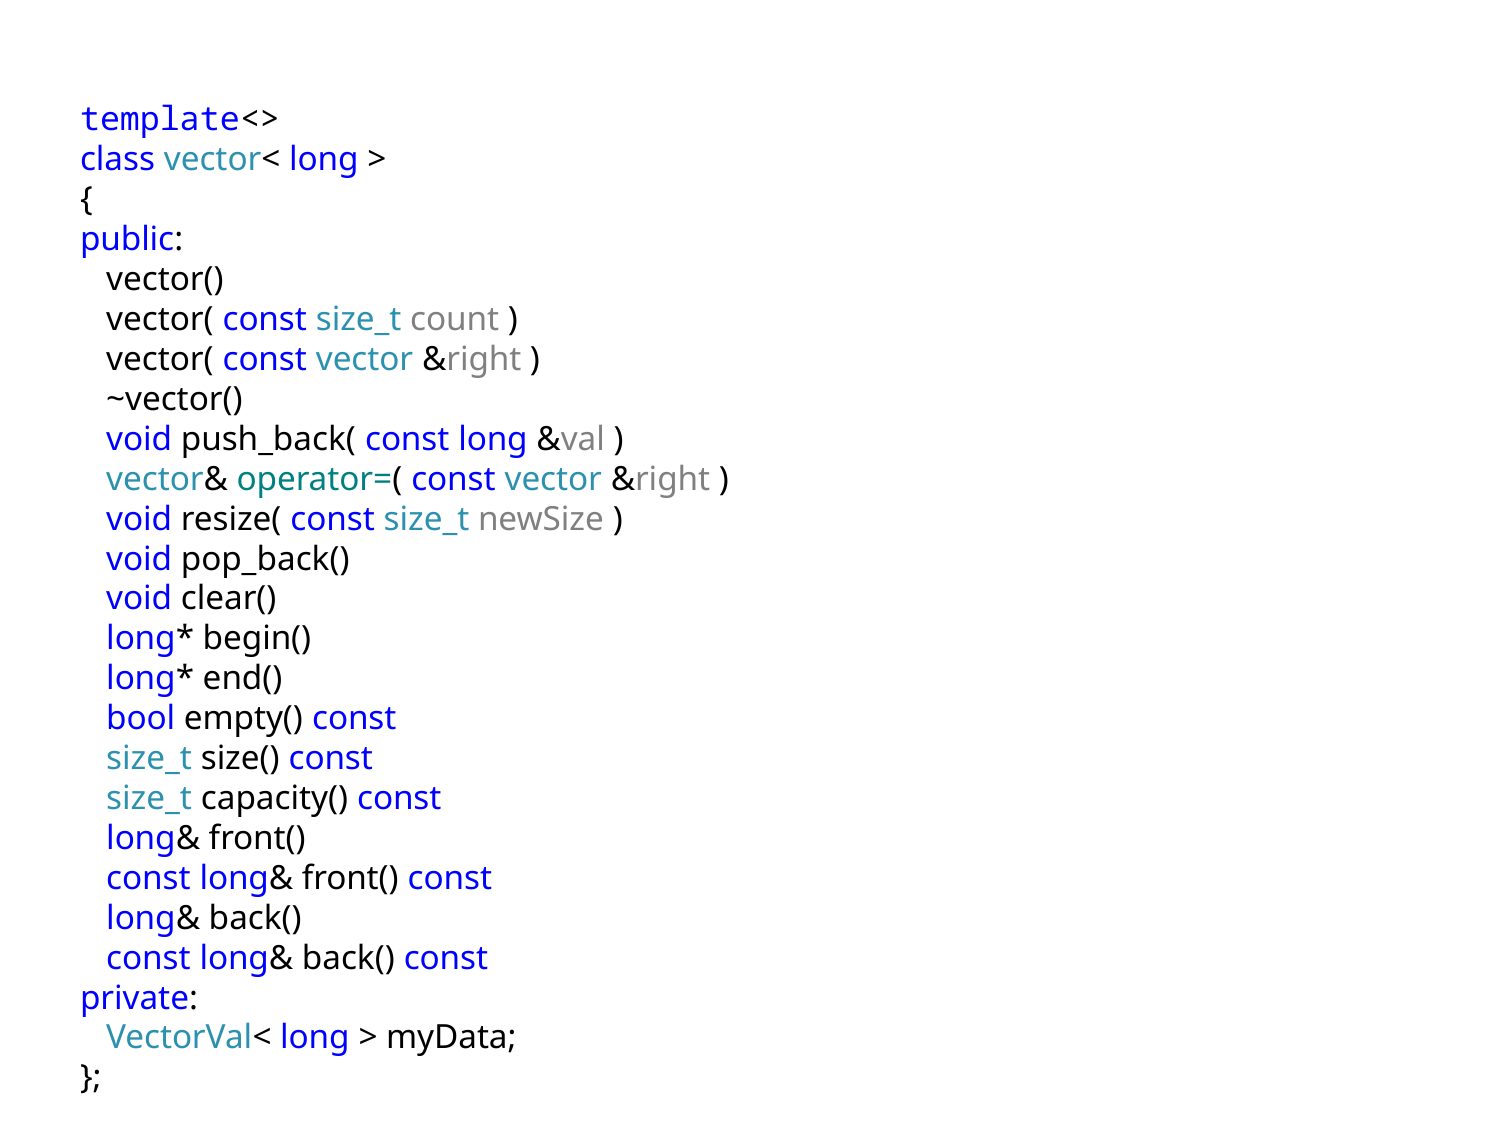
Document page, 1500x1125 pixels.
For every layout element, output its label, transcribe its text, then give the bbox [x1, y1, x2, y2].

list template<> class vector< long > { public: vector() vector( const size_t count ) vector( const vector &right ) ~vector() void push_back( const long &val ) vector& operator=( const vector &right ) void resize( const size_t newSize ) void pop_back() void clear() long* begin() long* end() bool empty() const size_t size() const size_t capacity() const long& front() const long& front() const long& back() const long& back() const private: VectorVal< long > myData; }; [64, 90, 1435, 1036]
